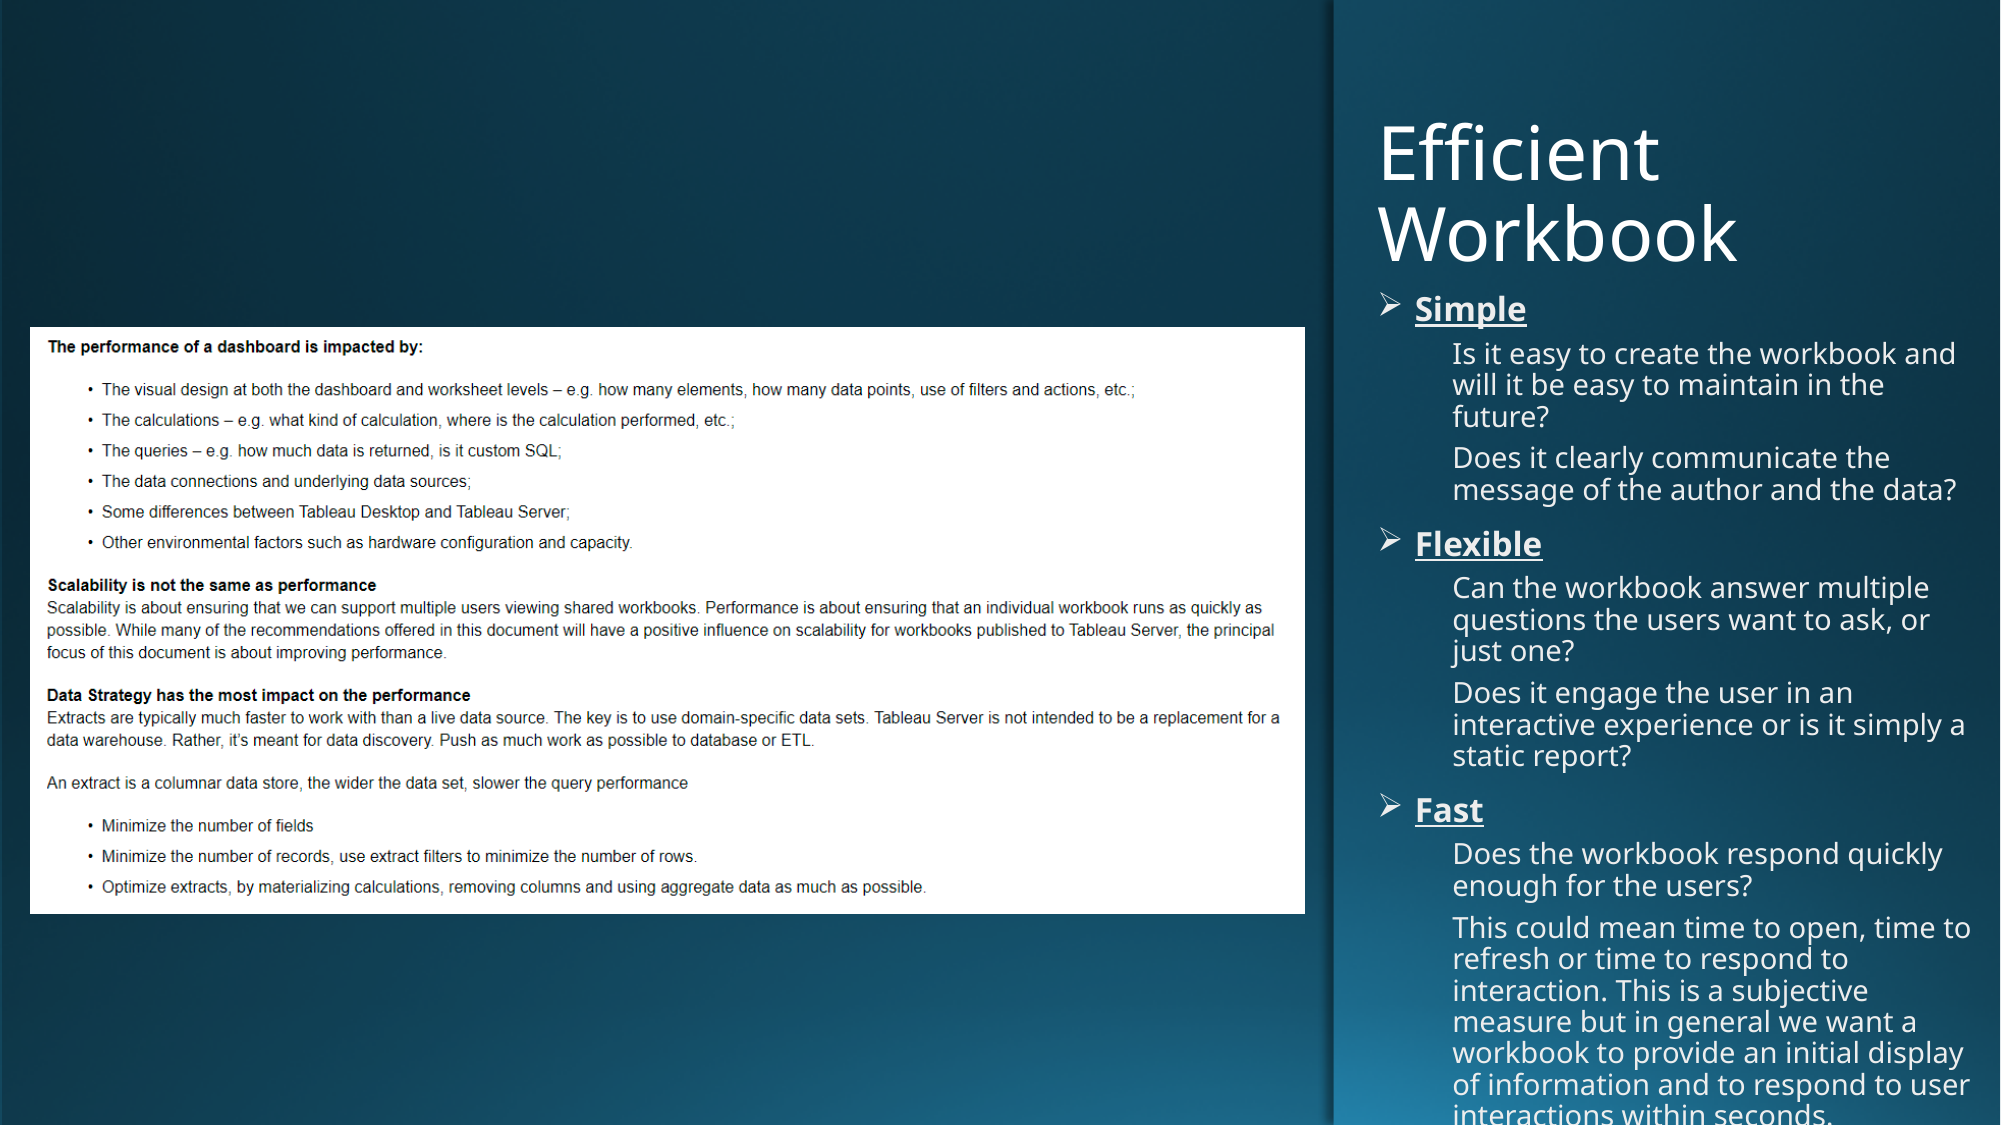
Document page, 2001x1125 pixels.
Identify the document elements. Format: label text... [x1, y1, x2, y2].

title Efficient Workbook [1362, 19, 1846, 285]
list Simple Is it easy to create the workbook and will it be easy to maintain in the future? Does it clearly communicate the message of the author and the data? Flexible Can the workbook answer multiple questions the users want to ask, or just one? Does it engage the user in an interactive experience or is it simply a static report? Fast Does the workbook respond quickly enough for the users? This could mean time to open, time to refresh or time to respond to interaction. This is a subjective measure but in general we want a workbook to provide an initial display of information and to respond to user interactions within seconds. Read More >> [1362, 285, 1998, 1106]
text_box [1, 0, 1321, 1125]
text_box [1333, 0, 2000, 1125]
picture [30, 327, 1305, 914]
